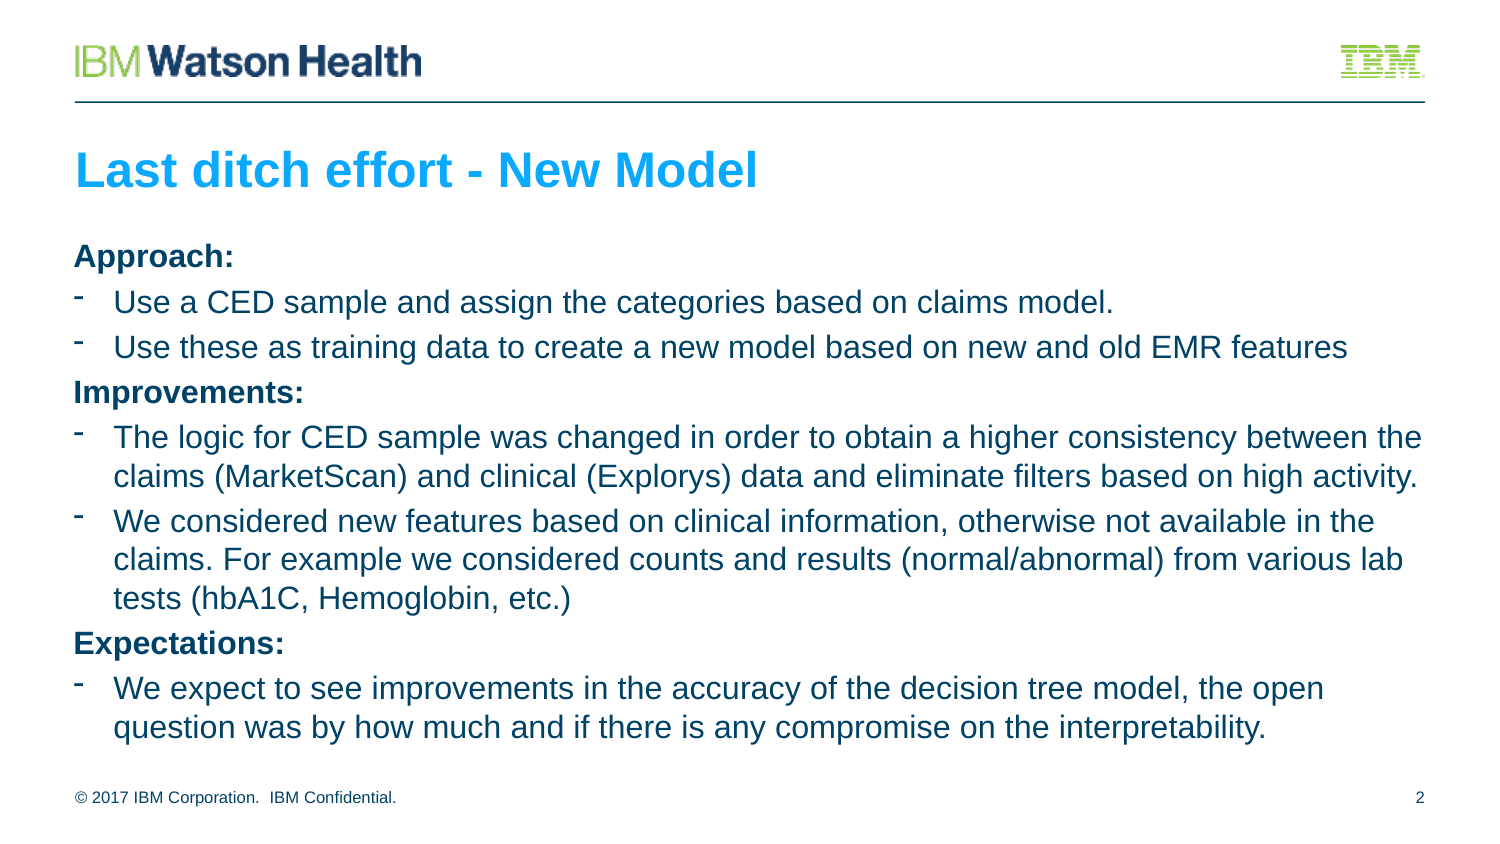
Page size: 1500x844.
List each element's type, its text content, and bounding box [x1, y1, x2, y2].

picture [75, 45, 421, 77]
list Approach: Use a CED sample and assign the categories based on claims model. Use these as training data to create a new model based on new and old EMR features Improvements: The logic for CED sample was changed in order to obtain a higher consistency between the claims (MarketScan) and clinical (Explorys) data and eliminate filters based on high activity. We considered new features based on clinical information, otherwise not available in the claims. For example we considered counts and results (normal/abnormal) from various lab tests (hbA1C, Hemoglobin, etc.) Expectations: We expect to see improvements in the accuracy of the decision tree model, the open question was by how much and if there is any compromise on the interpretability. [73, 228, 1424, 760]
picture [1341, 45, 1425, 78]
slide_number 2 [1350, 782, 1425, 812]
title Last ditch effort - New Model [75, 122, 1425, 214]
footer © 2017 IBM Corporation. IBM Confidential. [75, 782, 550, 812]
